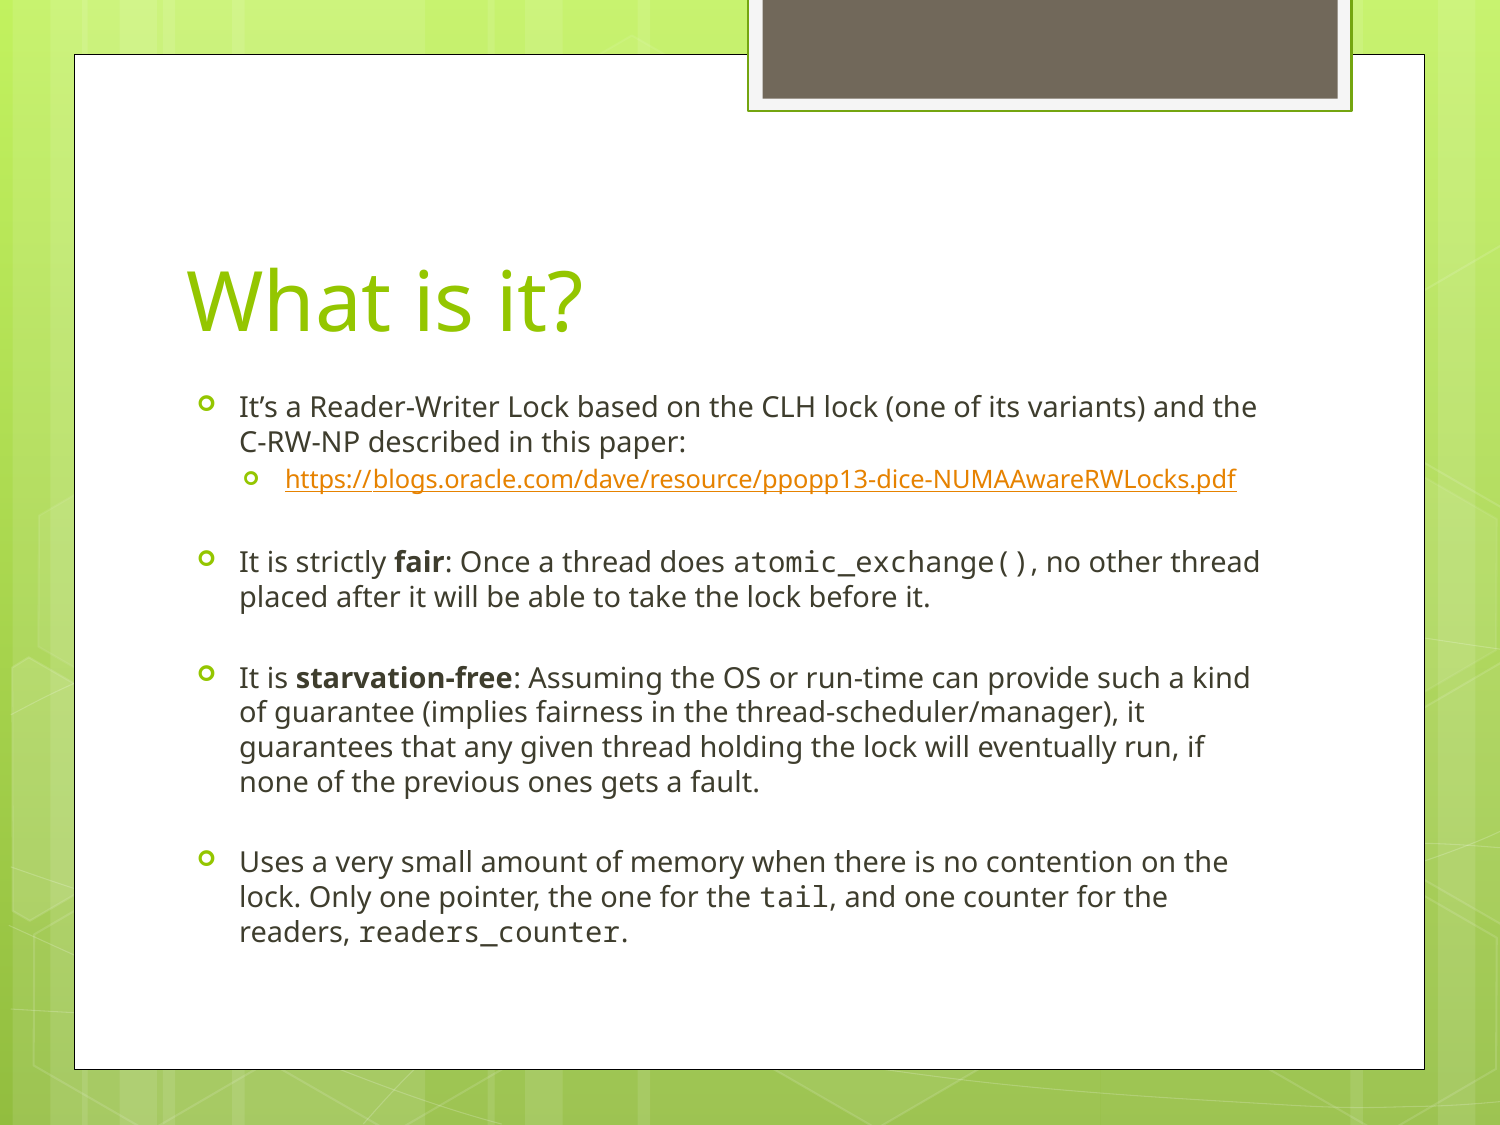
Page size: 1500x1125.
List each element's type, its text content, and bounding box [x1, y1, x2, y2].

title What is it? [171, 168, 1324, 357]
list It’s a Reader-Writer Lock based on the CLH lock (one of its variants) and the C-RW-NP described in this paper: https://blogs.oracle.com/dave/resource/ppopp13-dice-NUMAAwareRWLocks.pdf It is strictly fair: Once a thread does atomic_exchange(), no other thread placed after it will be able to take the lock before it. It is starvation-free: Assuming the OS or run-time can provide such a kind of guarantee (implies fairness in the thread-scheduler/manager), it guarantees that any given thread holding the lock will eventually run, if none of the previous ones gets a fault. Uses a very small amount of memory when there is no contention on the lock. Only one pointer, the one for the tail, and one counter for the readers, readers_counter. [171, 381, 1283, 957]
